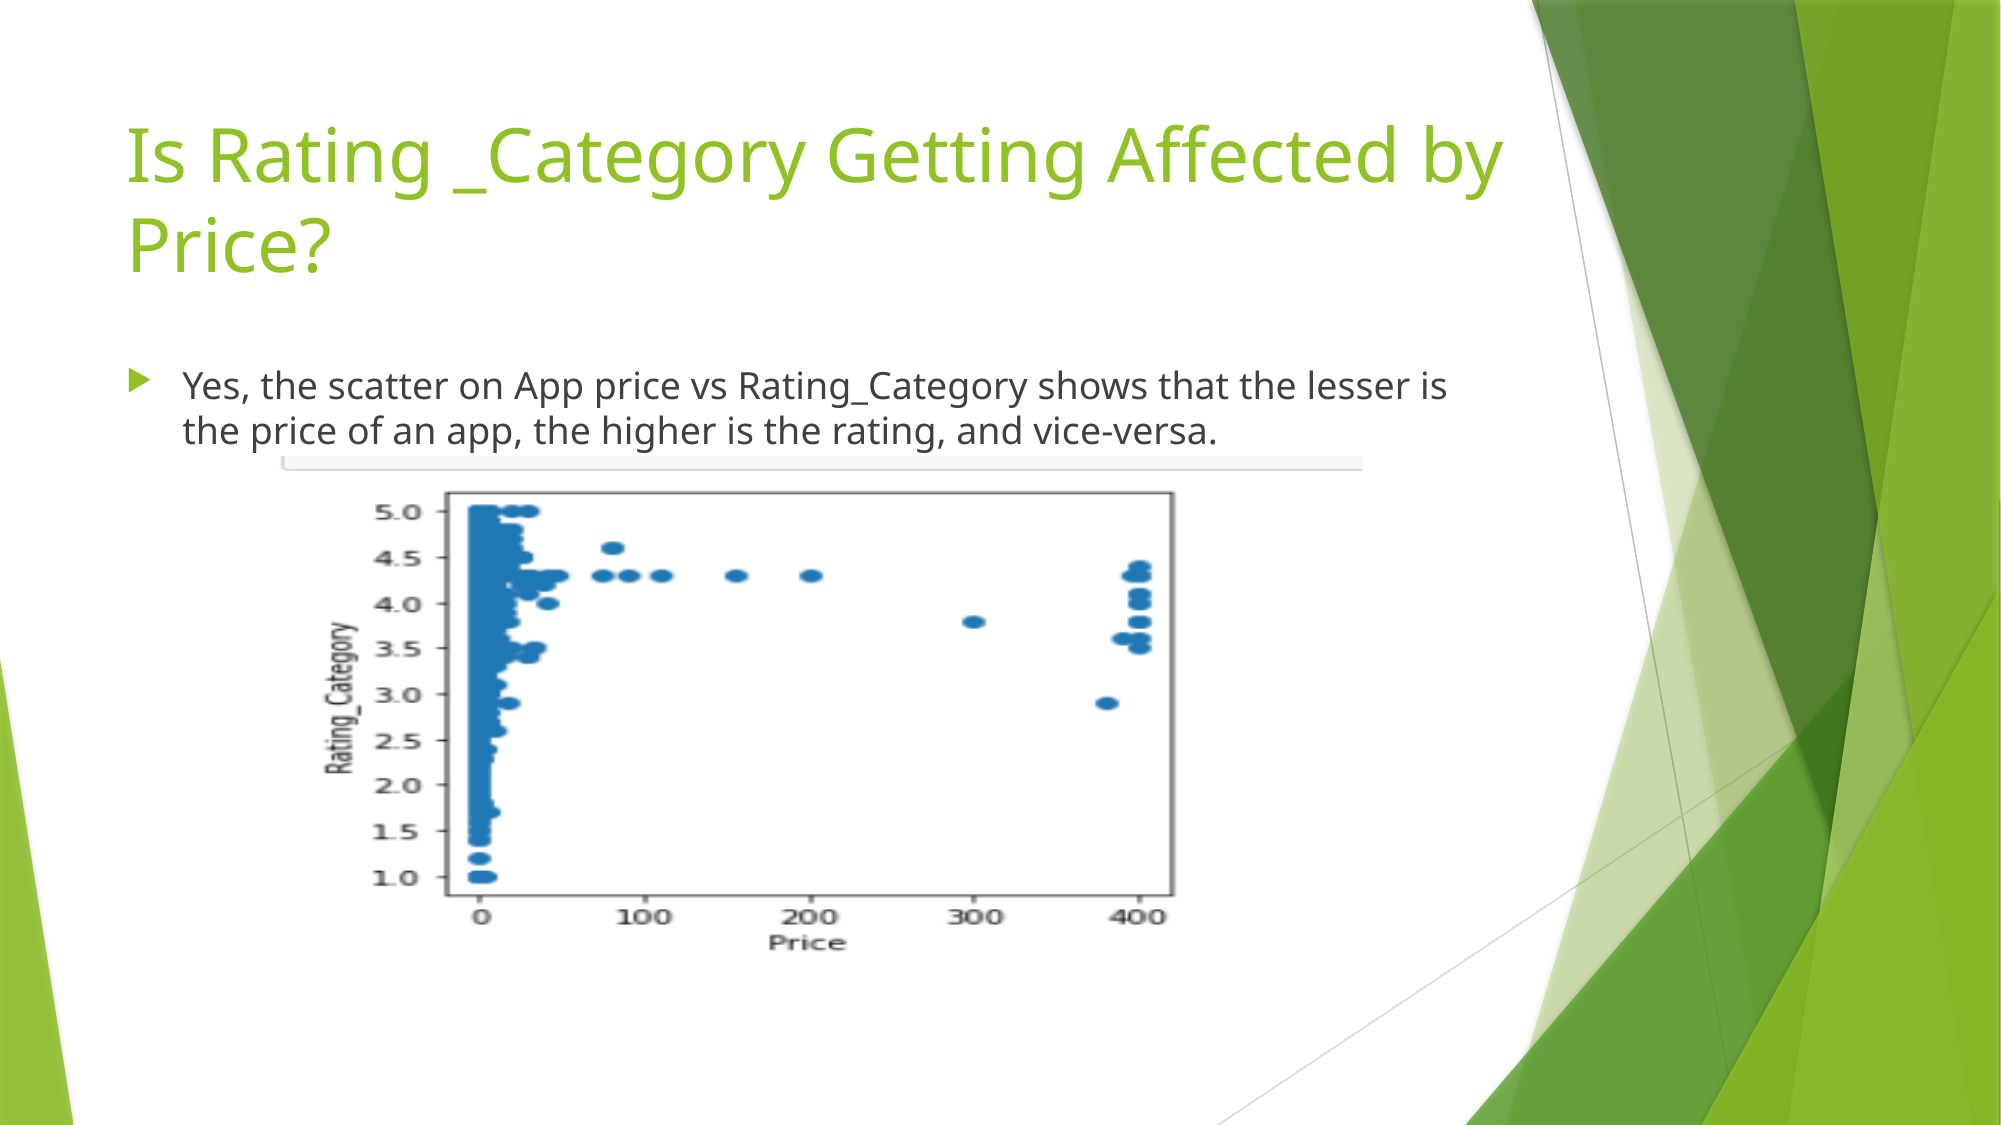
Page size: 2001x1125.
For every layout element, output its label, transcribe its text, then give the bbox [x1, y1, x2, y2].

picture [223, 456, 1364, 988]
title Is Rating _Category Getting Affected by Price? [111, 99, 1522, 317]
list Yes, the scatter on App price vs Rating_Category shows that the lesser is the price of an app, the higher is the rating, and vice-versa. [111, 354, 1522, 992]
